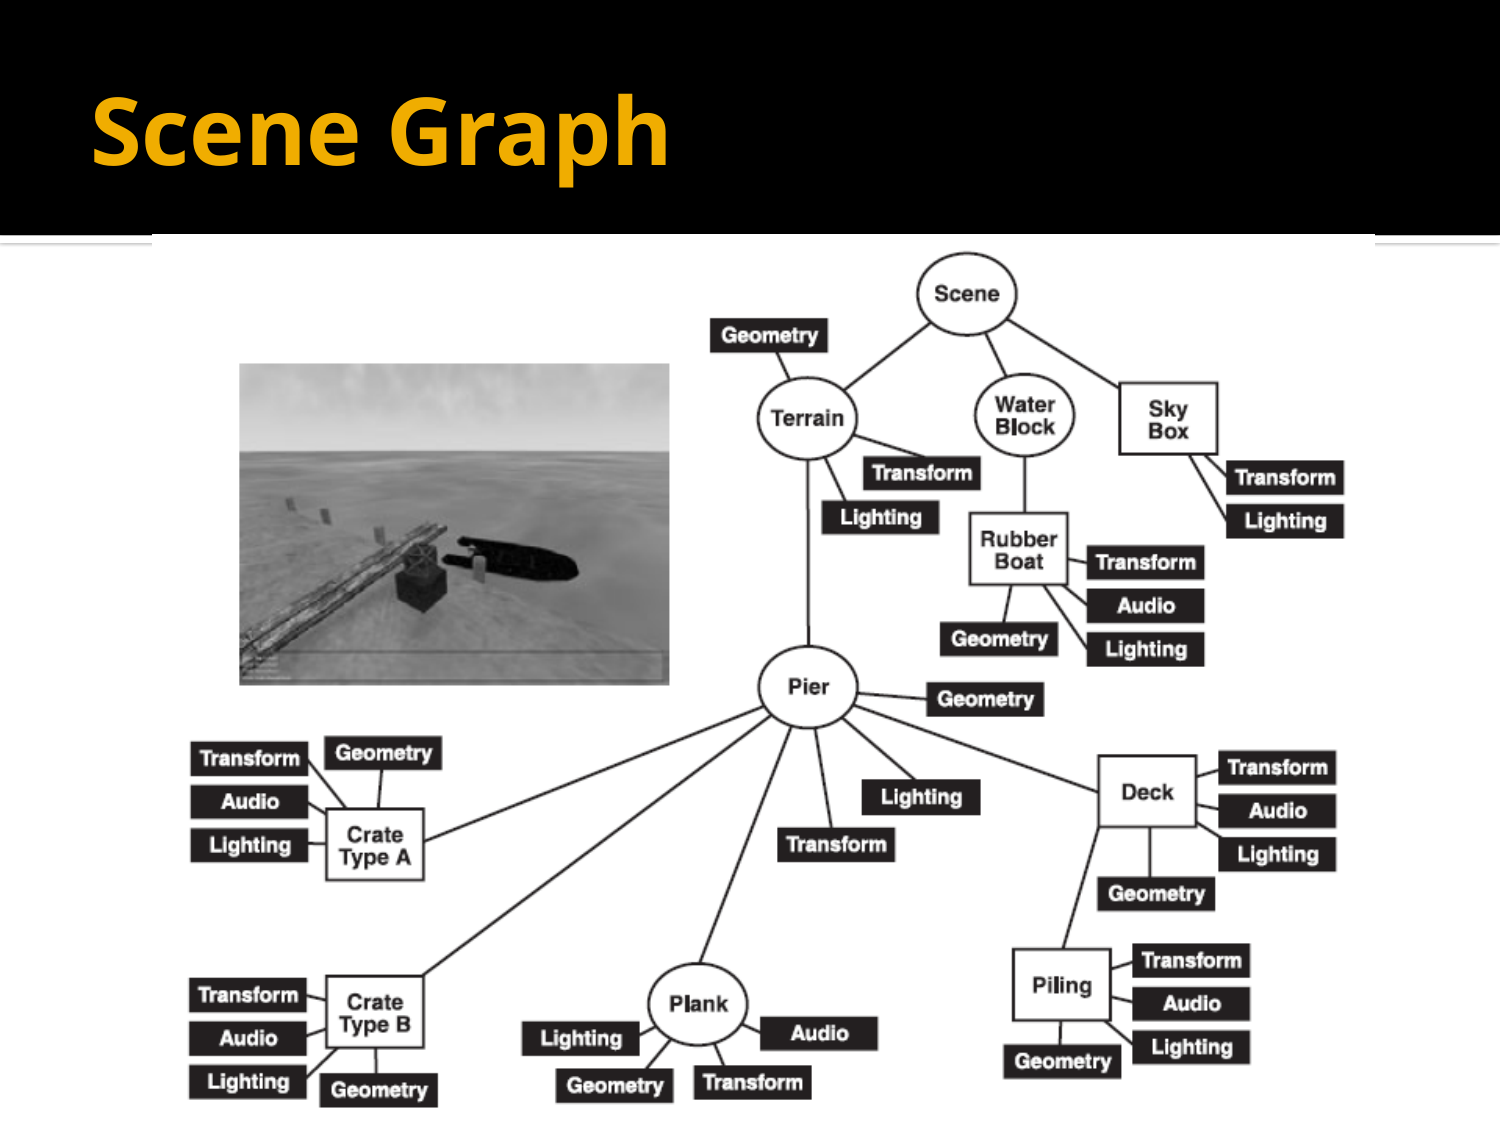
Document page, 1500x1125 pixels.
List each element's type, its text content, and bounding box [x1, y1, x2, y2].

title Scene Graph [75, 25, 1425, 231]
picture [152, 234, 1375, 1125]
